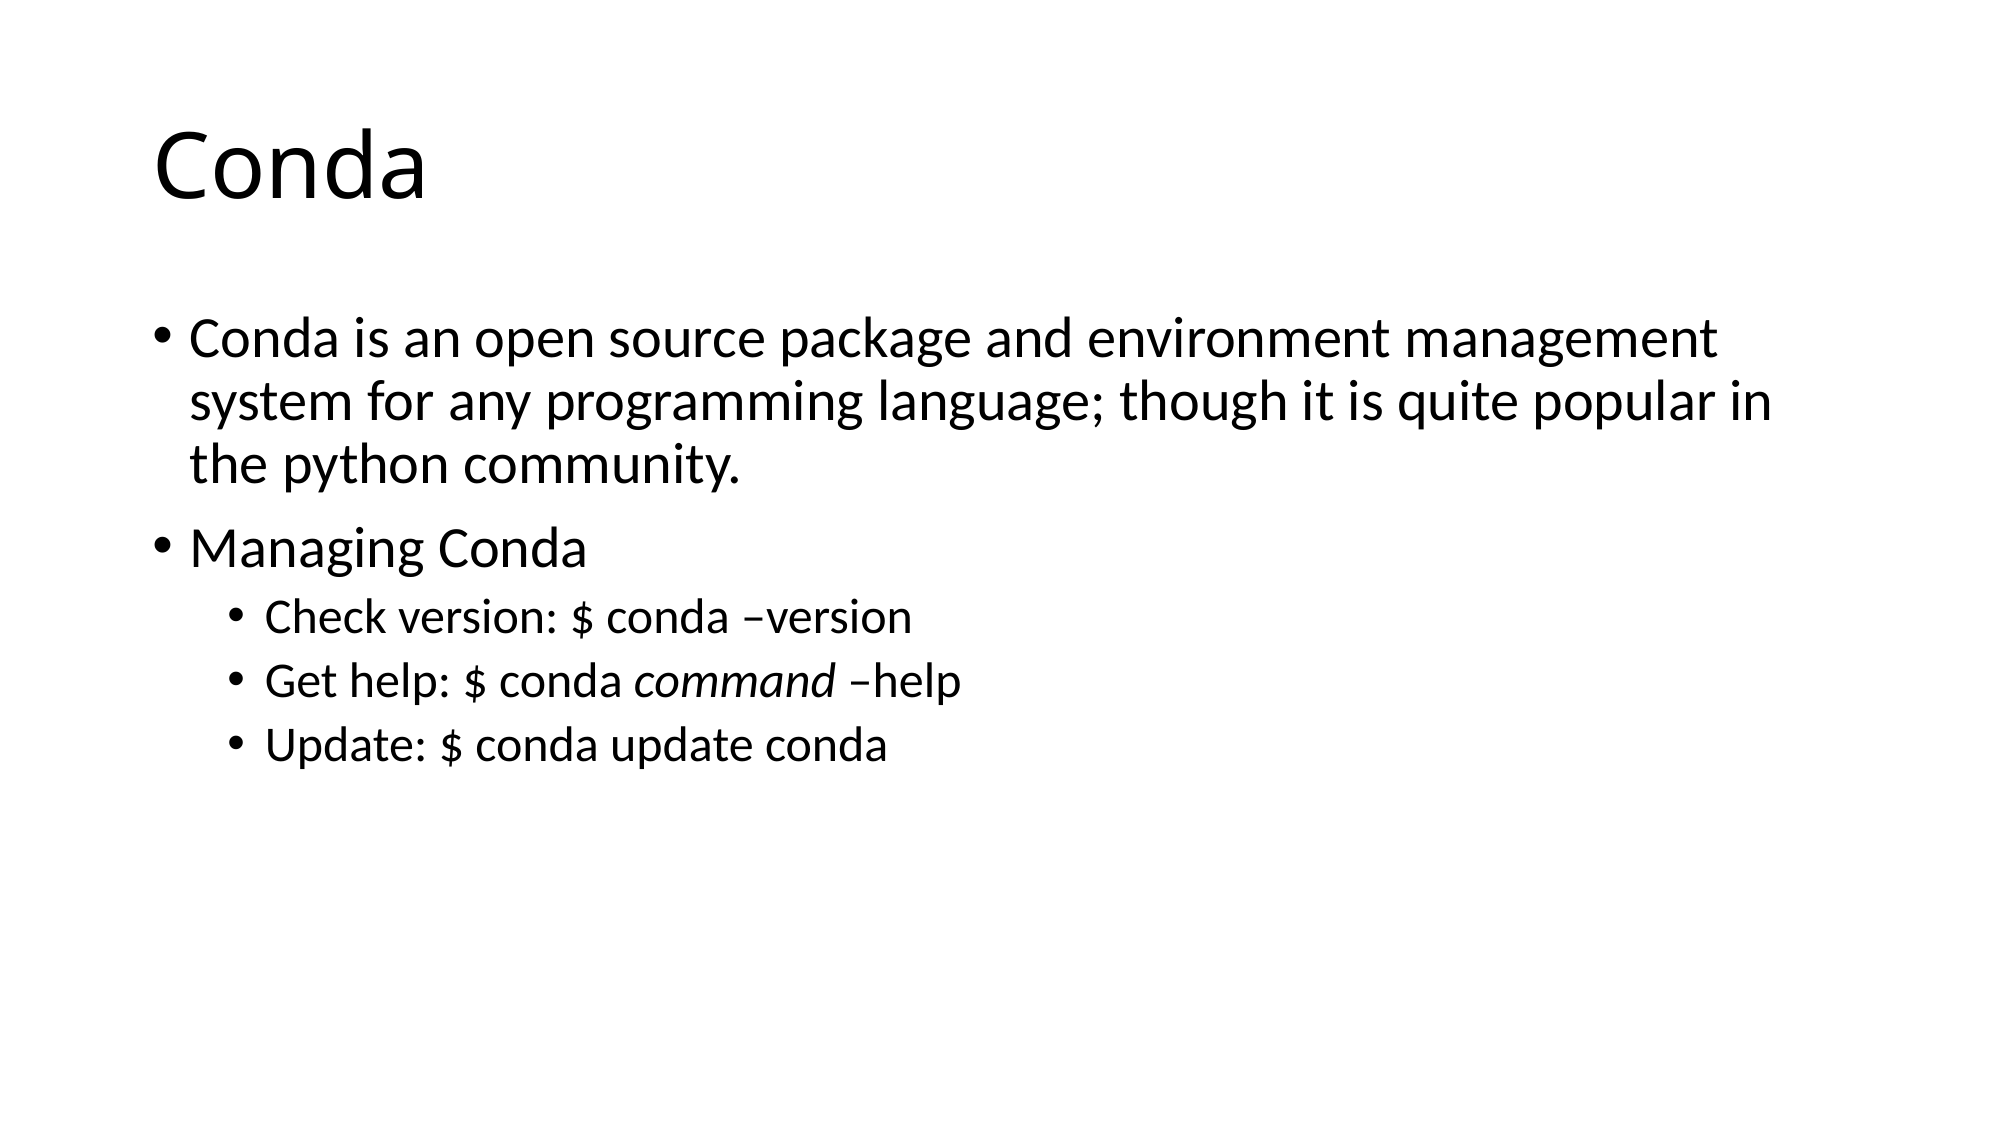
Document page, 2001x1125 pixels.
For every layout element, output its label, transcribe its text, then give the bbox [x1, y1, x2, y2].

list Conda is an open source package and environment management system for any programming language; though it is quite popular in the python community. Managing Conda Check version: $ conda –version Get help: $ conda command –help Update: $ conda update conda [137, 299, 1863, 1014]
title Conda [137, 59, 1863, 278]
